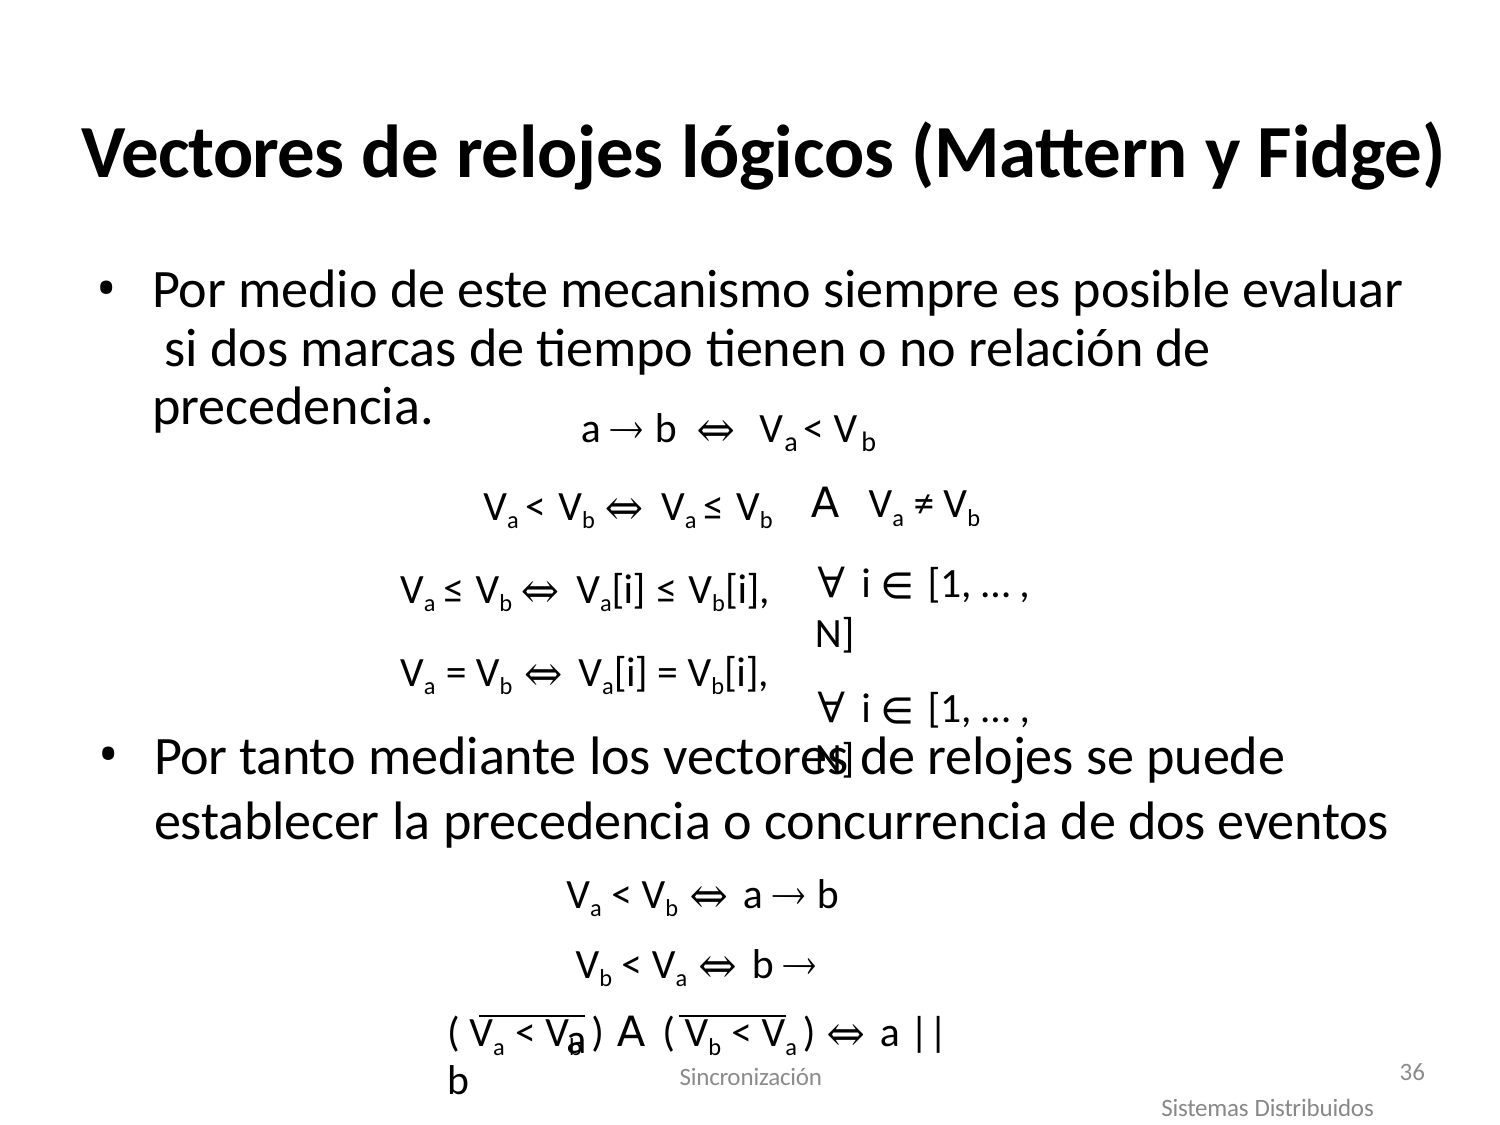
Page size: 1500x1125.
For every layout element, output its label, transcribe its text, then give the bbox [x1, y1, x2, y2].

text_box a [786, 451, 799, 458]
text_box a  b ⇔ V < V [578, 398, 864, 451]
footer Sincronización [512, 1062, 988, 1125]
text_box b [859, 421, 879, 448]
title Vectores de relojes lógicos (Mattern y Fidge) [75, 51, 1450, 242]
text_box Por tanto mediante los vectores de relojes se puede establecer la precedencia o concurrencia de dos eventos Va < Vb ⇔ a  b Vb < Va ⇔ b  a [92, 718, 1401, 1062]
text_box Va < Vb ⇔ Va ≤ Vb Va ≤ Vb ⇔ Va[i] ≤ Vb[i], Va = Vb ⇔ Va[i] = Vb[i], [393, 448, 786, 700]
text_box ( Va < Vb ) 𝖠 ( Vb < Va ) ⇔ a || b [445, 1017, 965, 1103]
slide_number 36 [1074, 746, 1425, 1125]
text_box Por medio de este mecanismo siempre es posible evaluar si dos marcas de tiempo tienen o no relación de precedencia. [94, 250, 1411, 436]
text_box Sistemas Distribuidos [1159, 1095, 1379, 1122]
text_box 𝖠 Va ≠ Vb ∀ i ∈ [1, … , N] ∀ i ∈ [1, … , N] [799, 448, 1063, 718]
